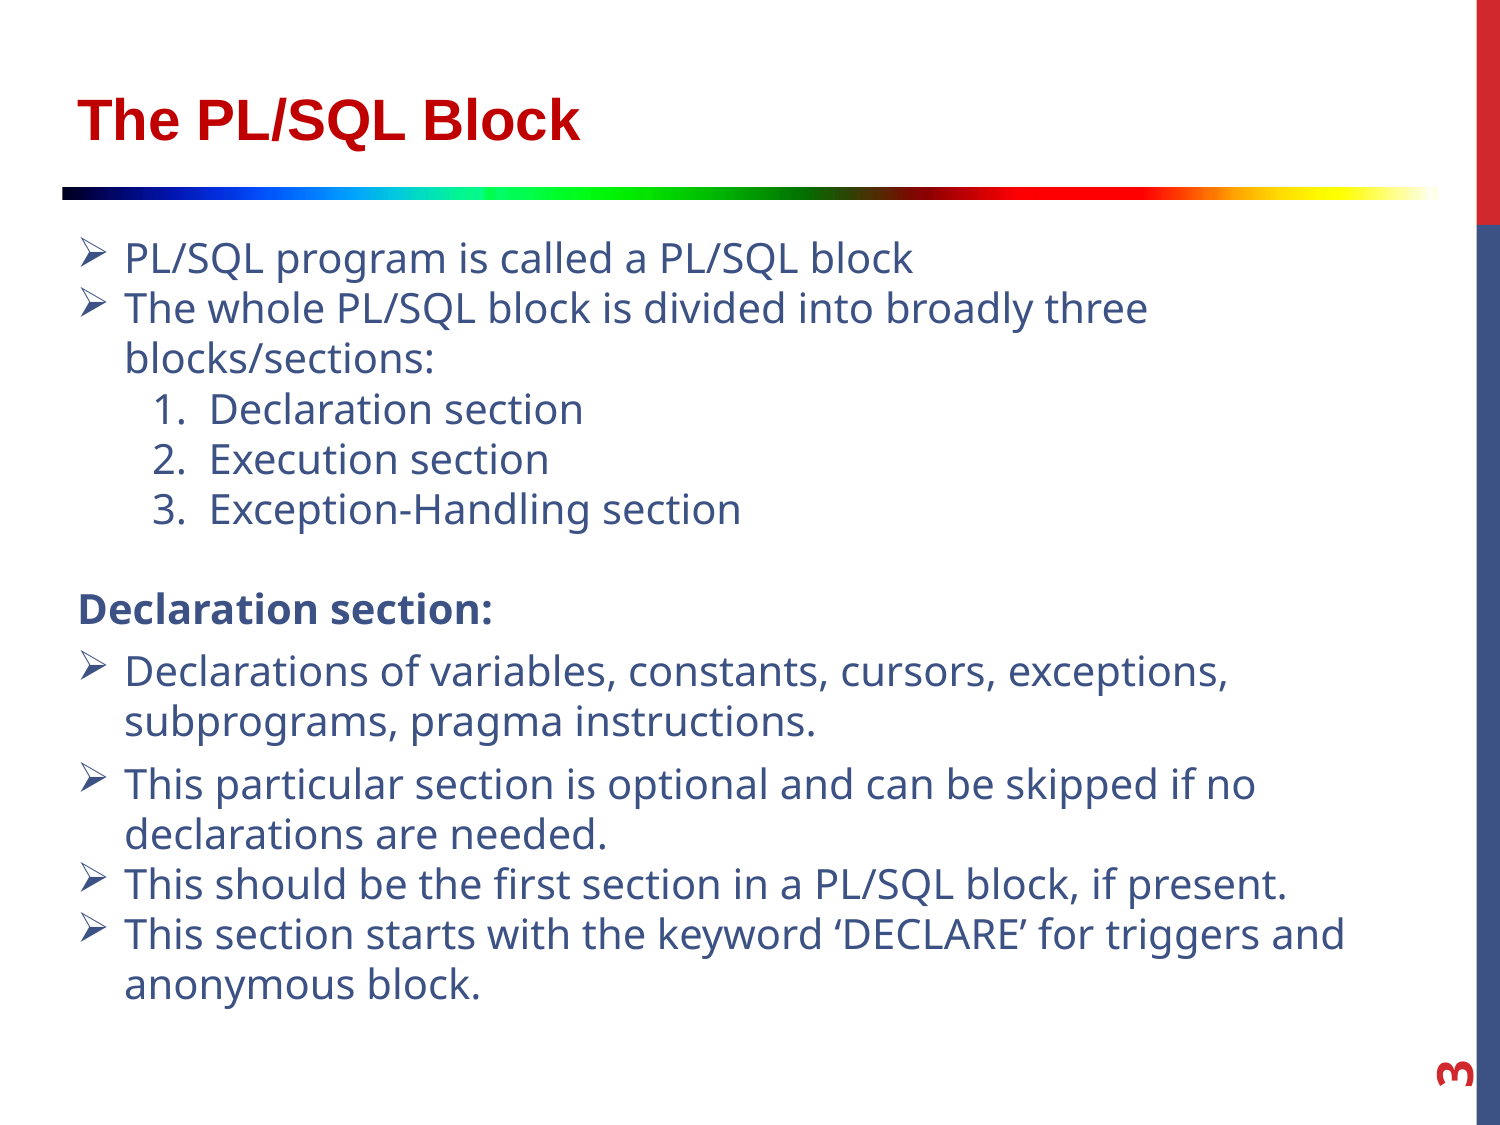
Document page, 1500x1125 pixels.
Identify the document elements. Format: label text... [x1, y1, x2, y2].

text_box PL/SQL program is called a PL/SQL block The whole PL/SQL block is divided into broadly three blocks/sections: Declaration section Execution section Exception-Handling section Declaration section: Declarations of variables, constants, cursors, exceptions, subprograms, pragma instructions. This particular section is optional and can be skipped if no declarations are needed. This should be the first section in a PL/SQL block, if present. This section starts with the keyword ‘DECLARE’ for triggers and anonymous block. [62, 224, 1413, 1066]
text_box The PL/SQL Block [62, 75, 1088, 175]
picture [62, 187, 355, 200]
picture [382, 187, 1438, 200]
slide_number 3 [1427, 887, 1488, 1104]
